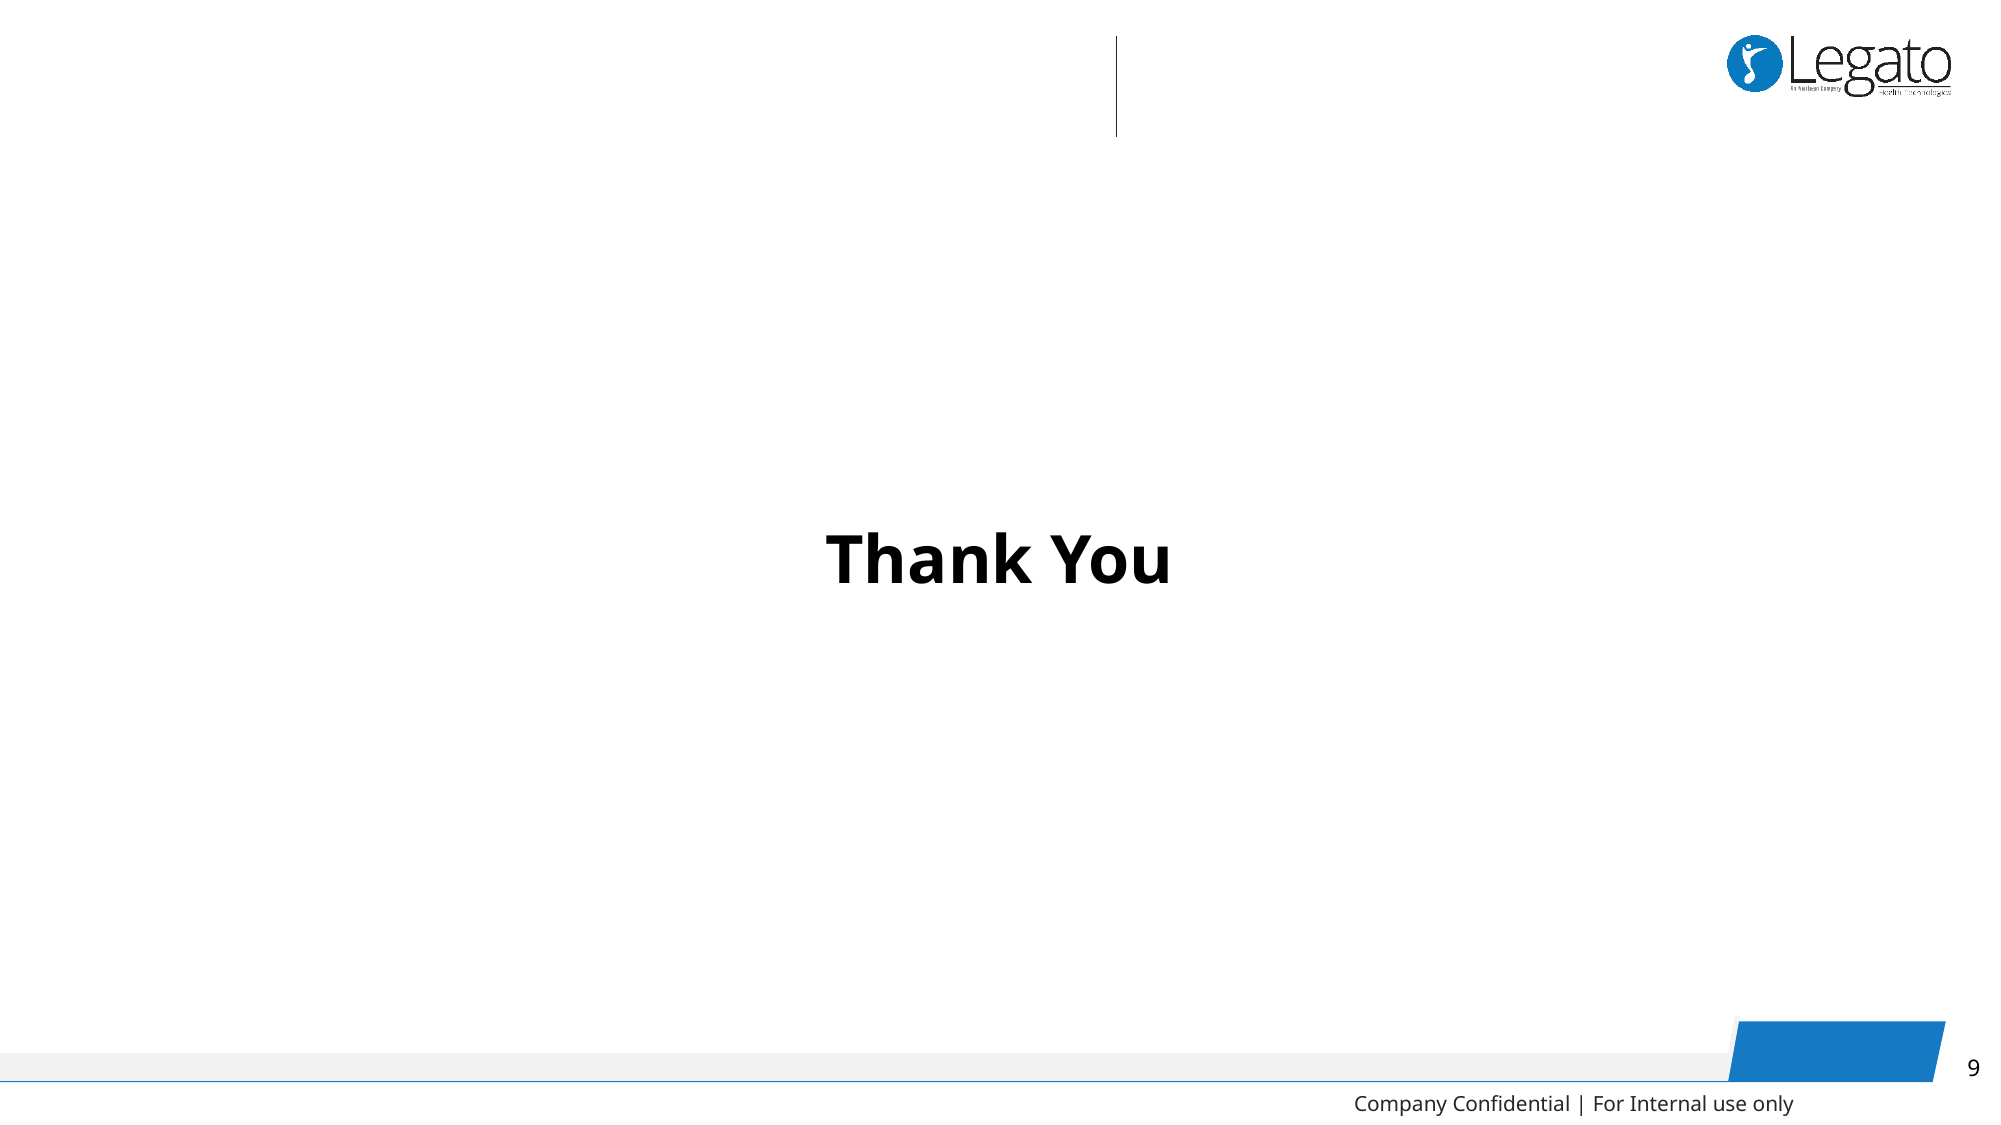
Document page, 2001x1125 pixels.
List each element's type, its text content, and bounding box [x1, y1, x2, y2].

picture [1727, 35, 1951, 97]
slide_number 9 [1919, 1038, 1996, 1100]
title Thank You [481, 512, 1519, 613]
